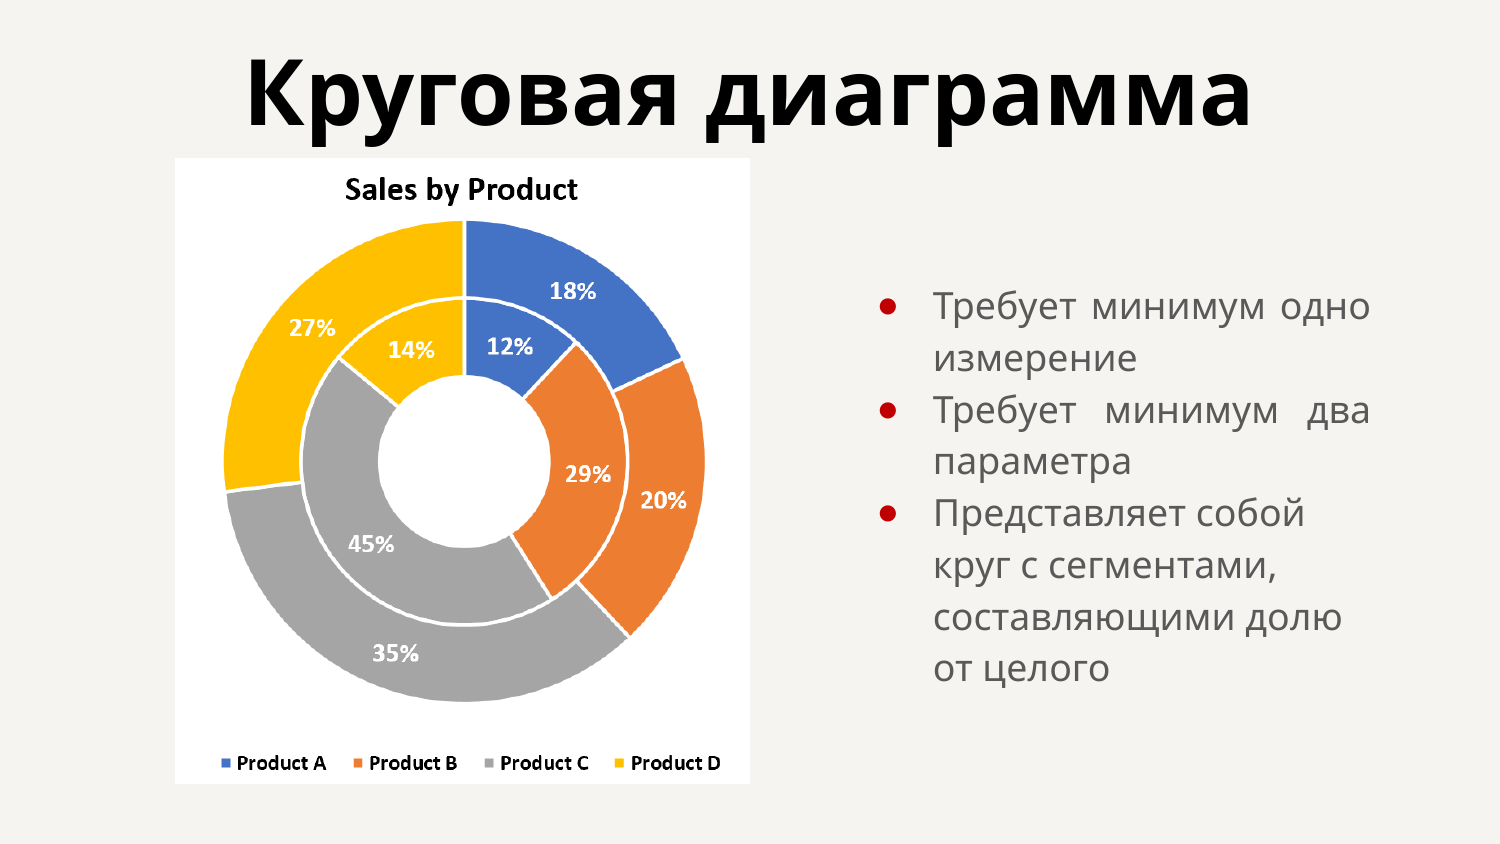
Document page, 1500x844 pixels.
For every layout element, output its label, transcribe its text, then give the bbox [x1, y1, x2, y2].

title Круговая диаграмма [51, 31, 1449, 159]
picture [175, 158, 751, 785]
list Требует минимум одно измерение Требует минимум два параметра Представляет собой круг с сегментами, составляющими долю от целого [843, 260, 1387, 712]
